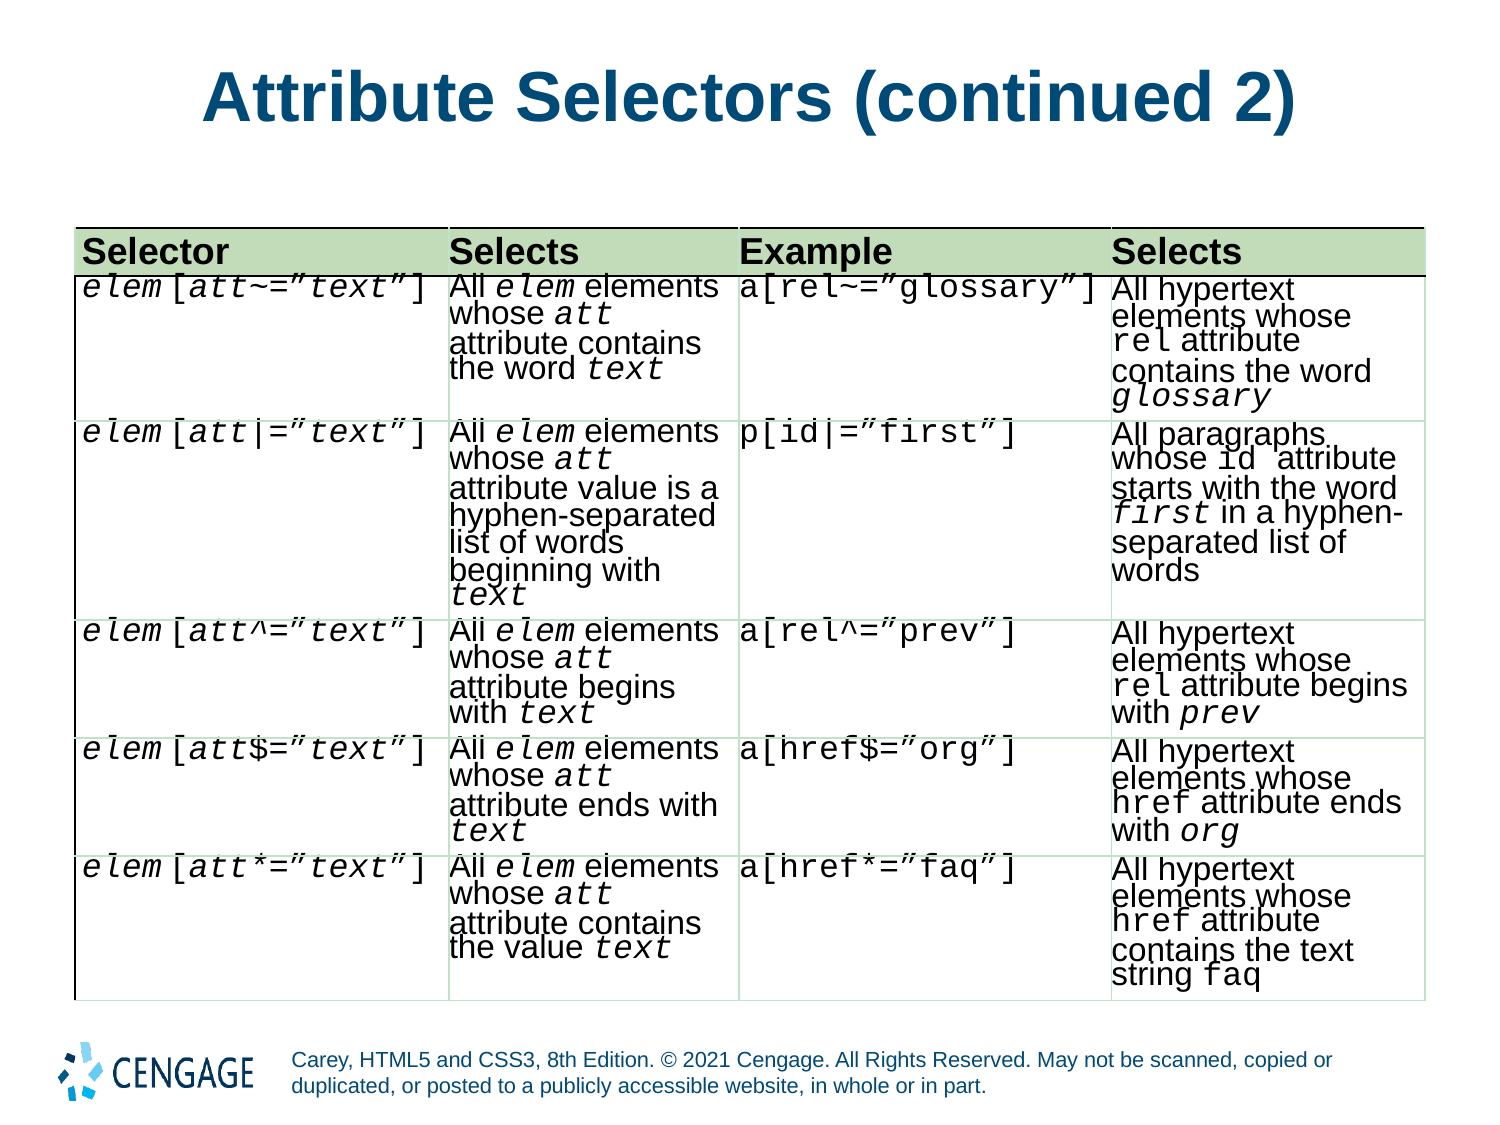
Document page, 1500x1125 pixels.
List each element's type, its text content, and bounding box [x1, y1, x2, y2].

table_header Selects [1112, 229, 1424, 275]
table_cell All elem elements whose att attribute begins with text [450, 621, 738, 737]
table_cell All elem elements whose att attribute contains the value text [450, 857, 738, 1000]
table_cell elem [att*=”text”] [76, 857, 448, 1000]
table_header Example [740, 229, 1111, 275]
table_cell elem [att^=”text”] [76, 621, 448, 737]
table_cell All hypertext elements whose rel attribute begins with prev [1112, 621, 1424, 737]
table_header Selector [76, 229, 448, 275]
table_cell elem [att|=”text”] [76, 422, 448, 619]
table_header Selects [450, 229, 738, 275]
table_cell a[href*=”faq”] [740, 857, 1111, 1000]
picture [58, 1042, 253, 1101]
table_cell elem [att~=”text”] [76, 277, 448, 420]
table_cell All hypertext elements whose href attribute contains the text string faq [1112, 857, 1424, 1000]
table_cell elem [att$=”text”] [76, 739, 448, 855]
table_cell All elem elements whose att attribute value is a hyphen-separated list of words beginning with text [450, 422, 738, 619]
table_cell p[id|=”first”] [740, 422, 1111, 619]
table_cell a[href$=”org”] [740, 739, 1111, 855]
title Attribute Selectors (continued 2) [103, 59, 1397, 171]
table_cell All hypertext elements whose href attribute ends with org [1112, 739, 1424, 855]
table_cell All hypertext elements whose rel attribute contains the word glossary [1112, 277, 1424, 420]
table_cell a[rel~=”glossary”] [740, 277, 1111, 420]
table_cell All elem elements whose att attribute ends with text [450, 739, 738, 855]
table_cell All elem elements whose att attribute contains the word text [450, 277, 738, 420]
table_cell a[rel^=”prev”] [740, 621, 1111, 737]
table_cell All paragraphs whose id attribute starts with the word first in a hyphen-separated list of words [1112, 422, 1424, 619]
